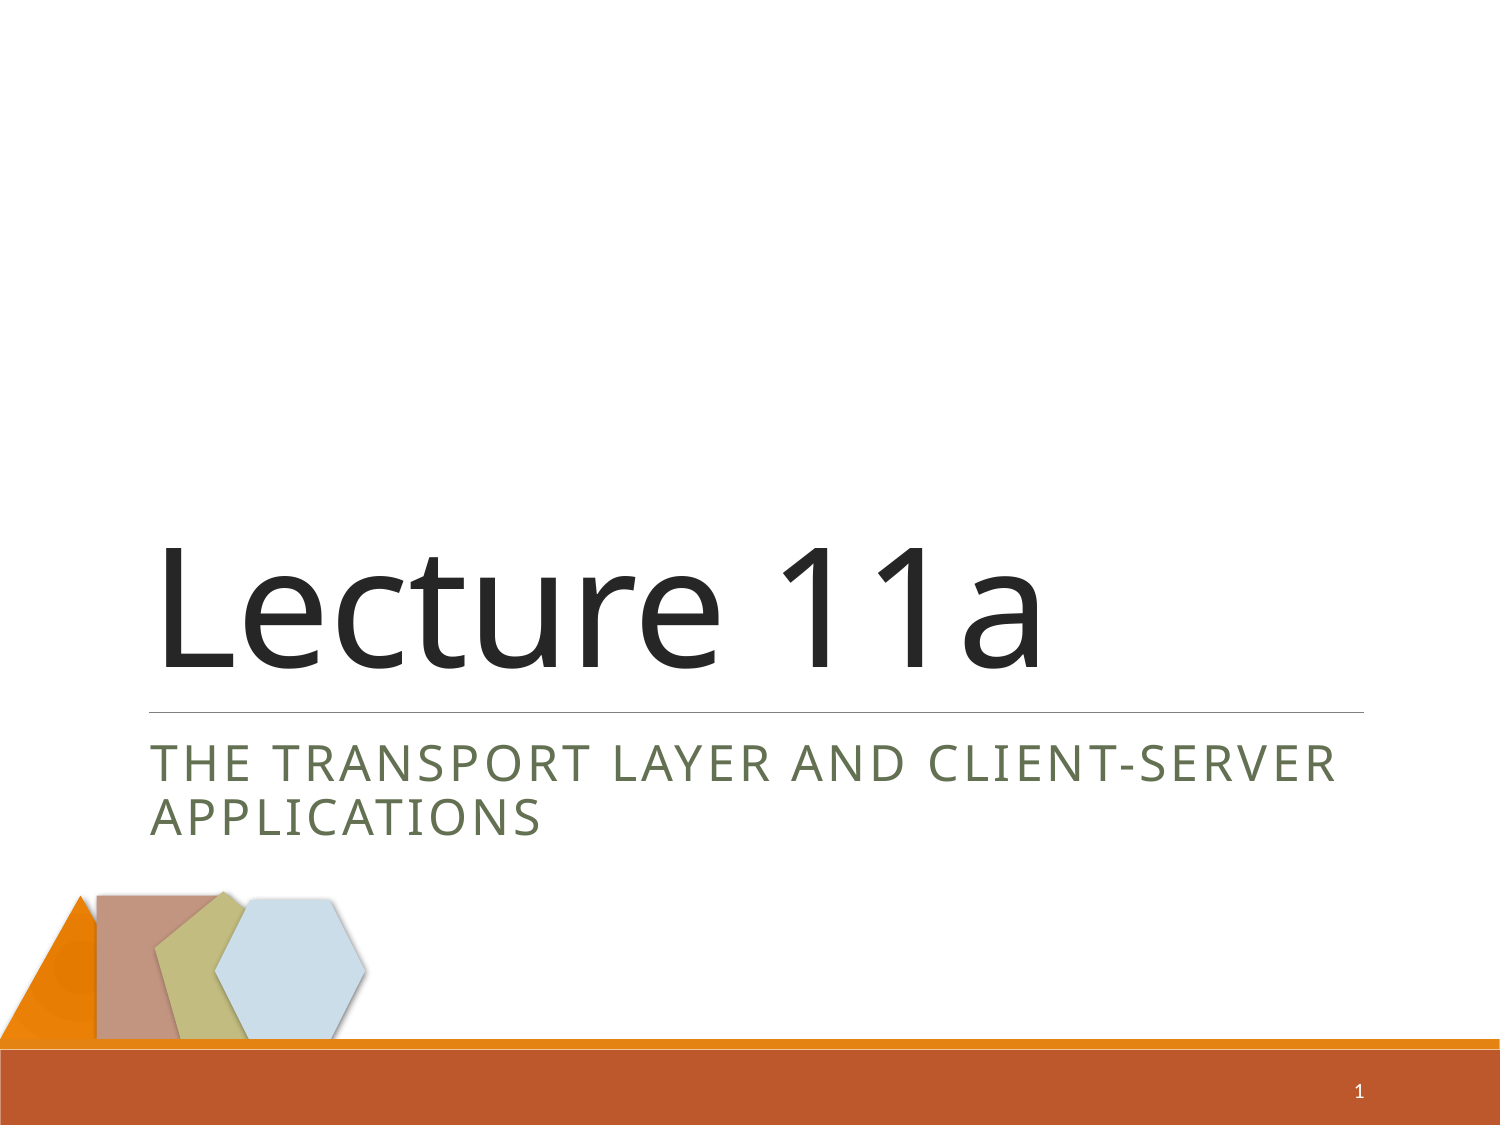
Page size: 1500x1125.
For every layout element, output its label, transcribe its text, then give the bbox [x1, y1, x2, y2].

subtitle The Transport Layer and Client-Server Applications [135, 730, 1373, 919]
slide_number 1 [1218, 1059, 1380, 1120]
title Lecture 11a [135, 124, 1373, 710]
